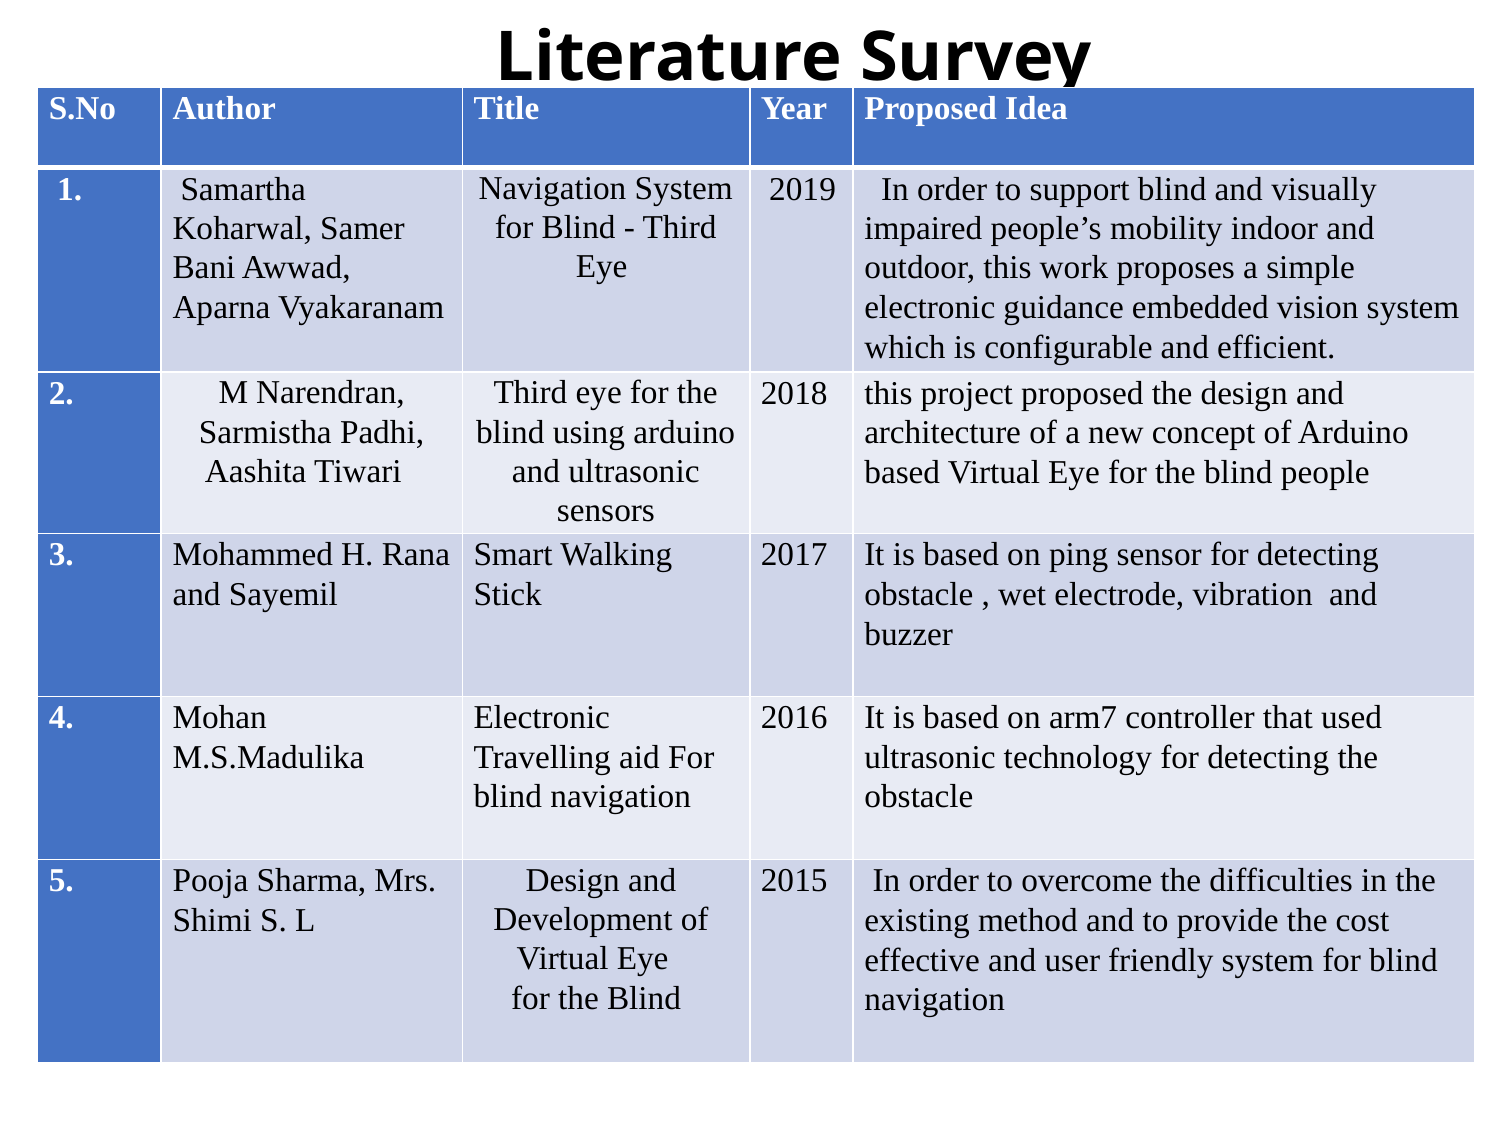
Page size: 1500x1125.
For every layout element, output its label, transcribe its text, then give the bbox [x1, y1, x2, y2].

table_cell Electronic Travelling aid For blind navigation [463, 697, 749, 859]
table_cell Navigation System for Blind - Third Eye [463, 170, 749, 371]
table_cell 3. [38, 534, 160, 696]
table_header S.No [38, 88, 160, 165]
table_cell In order to overcome the difficulties in the existing method and to provide the cost effective and user friendly system for blind navigation [854, 860, 1474, 1062]
table_cell 2. [38, 373, 160, 533]
table_cell Smart Walking Stick [463, 534, 749, 696]
table_cell Samartha Koharwal, Samer Bani Awwad, Aparna Vyakaranam [162, 170, 462, 371]
table_cell 1. [38, 170, 160, 371]
table_cell In order to support blind and visually impaired people’s mobility indoor and outdoor, this work proposes a simple electronic guidance embedded vision system which is configurable and efficient. [854, 170, 1474, 371]
table_header Title [463, 88, 749, 165]
table_header Author [162, 88, 462, 165]
table_cell M Narendran, Sarmistha Padhi, Aashita Tiwari [162, 373, 462, 533]
table_cell Design and Development of Virtual Eye for the Blind [463, 860, 749, 1062]
table_cell 2018 [751, 373, 852, 533]
table_cell Mohammed H. Rana and Sayemil [162, 534, 462, 696]
table_cell 2015 [751, 860, 852, 1062]
table_cell It is based on arm7 controller that used ultrasonic technology for detecting the obstacle [854, 697, 1474, 859]
table_cell Pooja Sharma, Mrs. Shimi S. L [162, 860, 462, 1062]
table_cell Third eye for the blind using arduino and ultrasonic sensors [463, 373, 749, 533]
table_cell this project proposed the design and architecture of a new concept of Arduino based Virtual Eye for the blind people [854, 373, 1474, 533]
table_cell It is based on ping sensor for detecting obstacle , wet electrode, vibration and buzzer [854, 534, 1474, 696]
table_header Year [751, 88, 852, 165]
table_cell 5. [38, 860, 160, 1062]
table_cell Mohan M.S.Madulika [162, 697, 462, 859]
table_header Proposed Idea [854, 88, 1474, 165]
table_cell 4. [38, 697, 160, 859]
title Literature Survey [84, 0, 1379, 87]
table_cell 2019 [751, 170, 852, 371]
table_cell 2016 [751, 697, 852, 859]
table_cell 2017 [751, 534, 852, 696]
